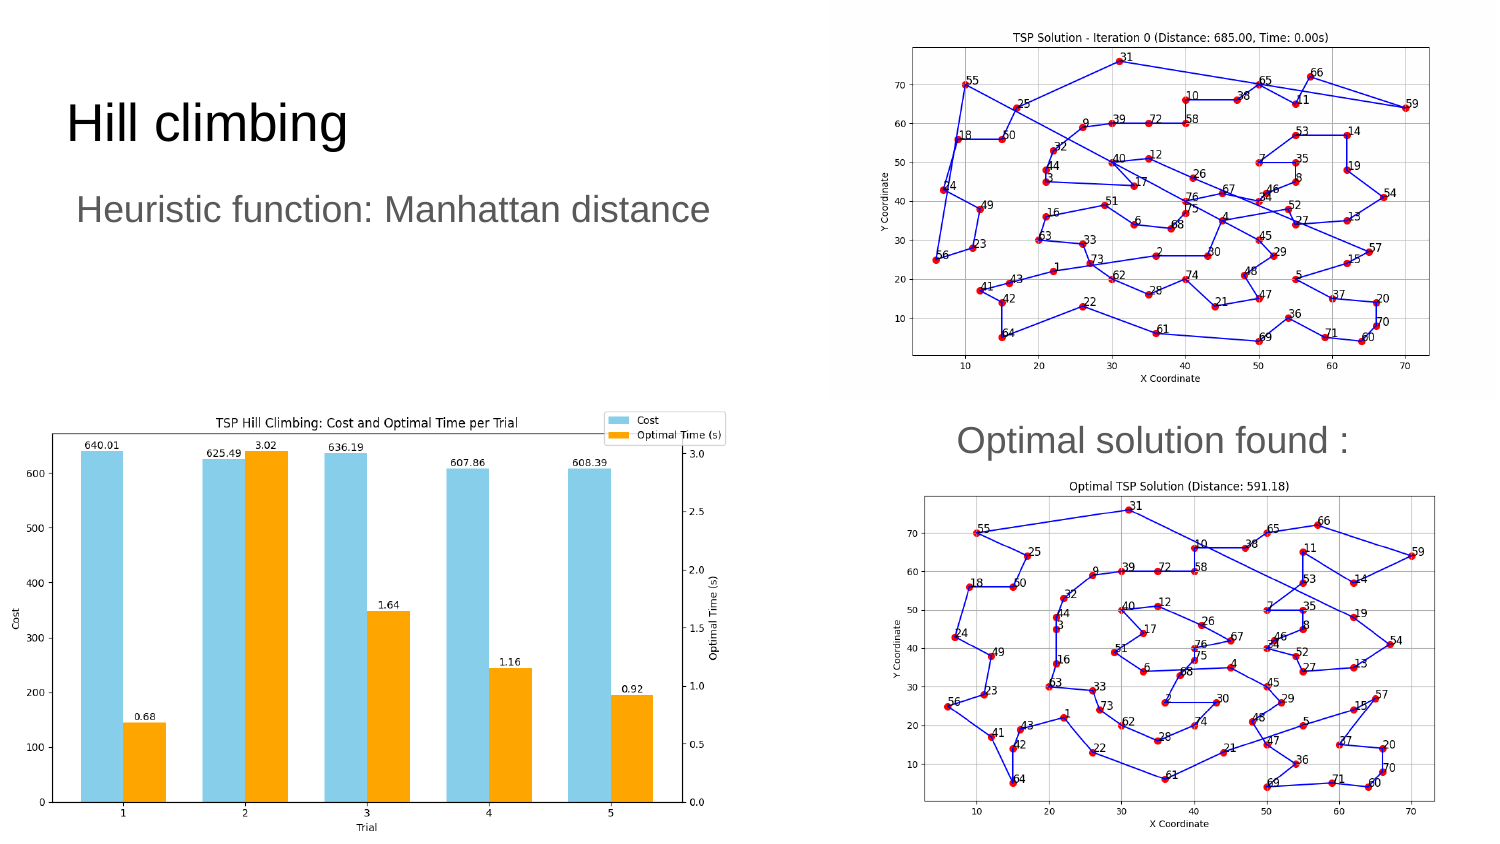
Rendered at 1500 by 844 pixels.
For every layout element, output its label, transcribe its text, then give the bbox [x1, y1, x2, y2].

picture [0, 405, 730, 844]
text_box Heuristic function: Manhattan distance [61, 169, 820, 258]
picture [829, 0, 1495, 400]
picture [841, 448, 1500, 844]
title Hill climbing [51, 72, 824, 167]
text_box Optimal solution found : [941, 408, 1367, 447]
